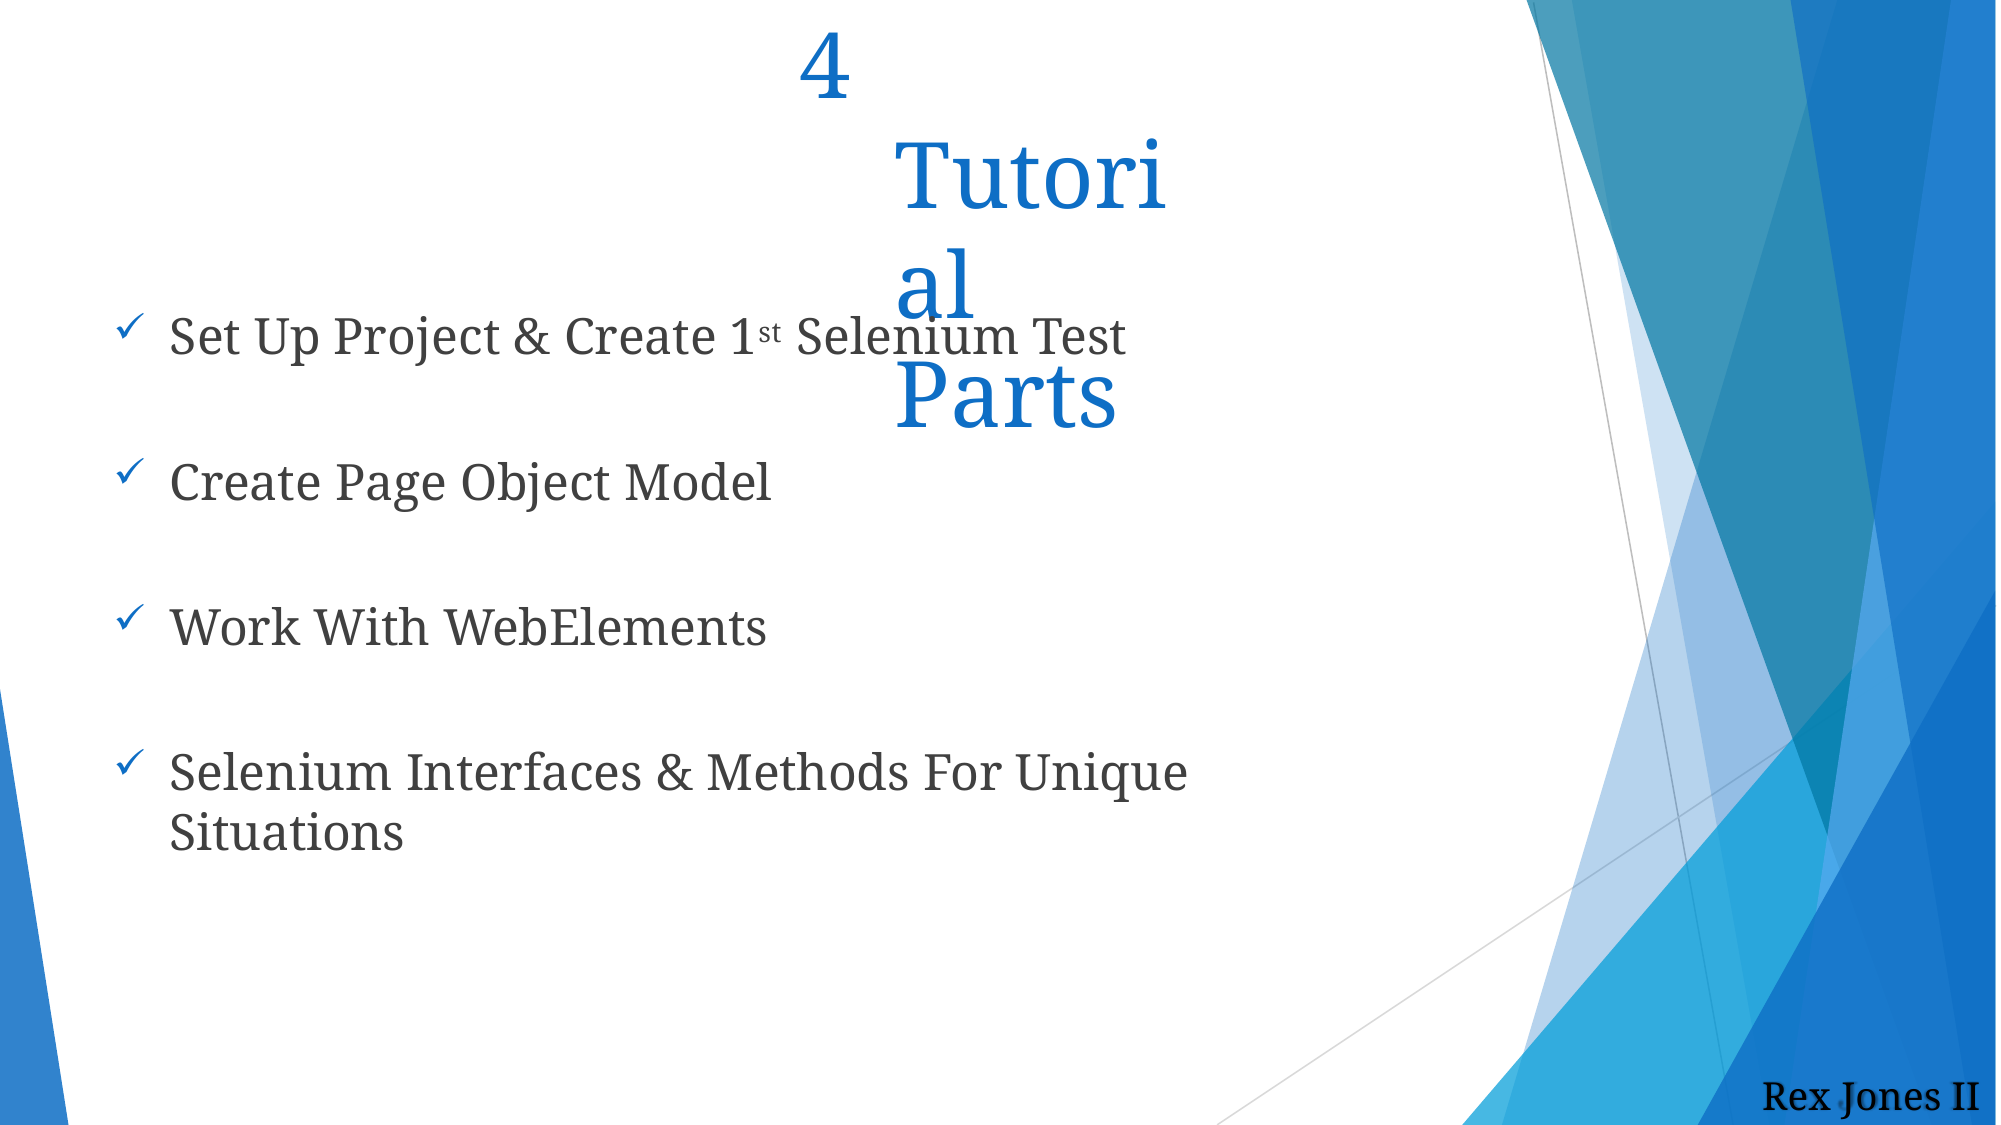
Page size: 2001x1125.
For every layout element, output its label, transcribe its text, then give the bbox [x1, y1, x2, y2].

text_box [0, 689, 69, 1125]
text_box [1216, 0, 1998, 1125]
title 4 Tutorial Parts [797, 2, 1204, 302]
text_box Set Up Project & Create 1st Selenium Test Create Page Object Model Work With WebElements Selenium Interfaces & Methods For Unique Situations [102, 302, 1211, 861]
picture [1734, 1054, 2000, 1125]
